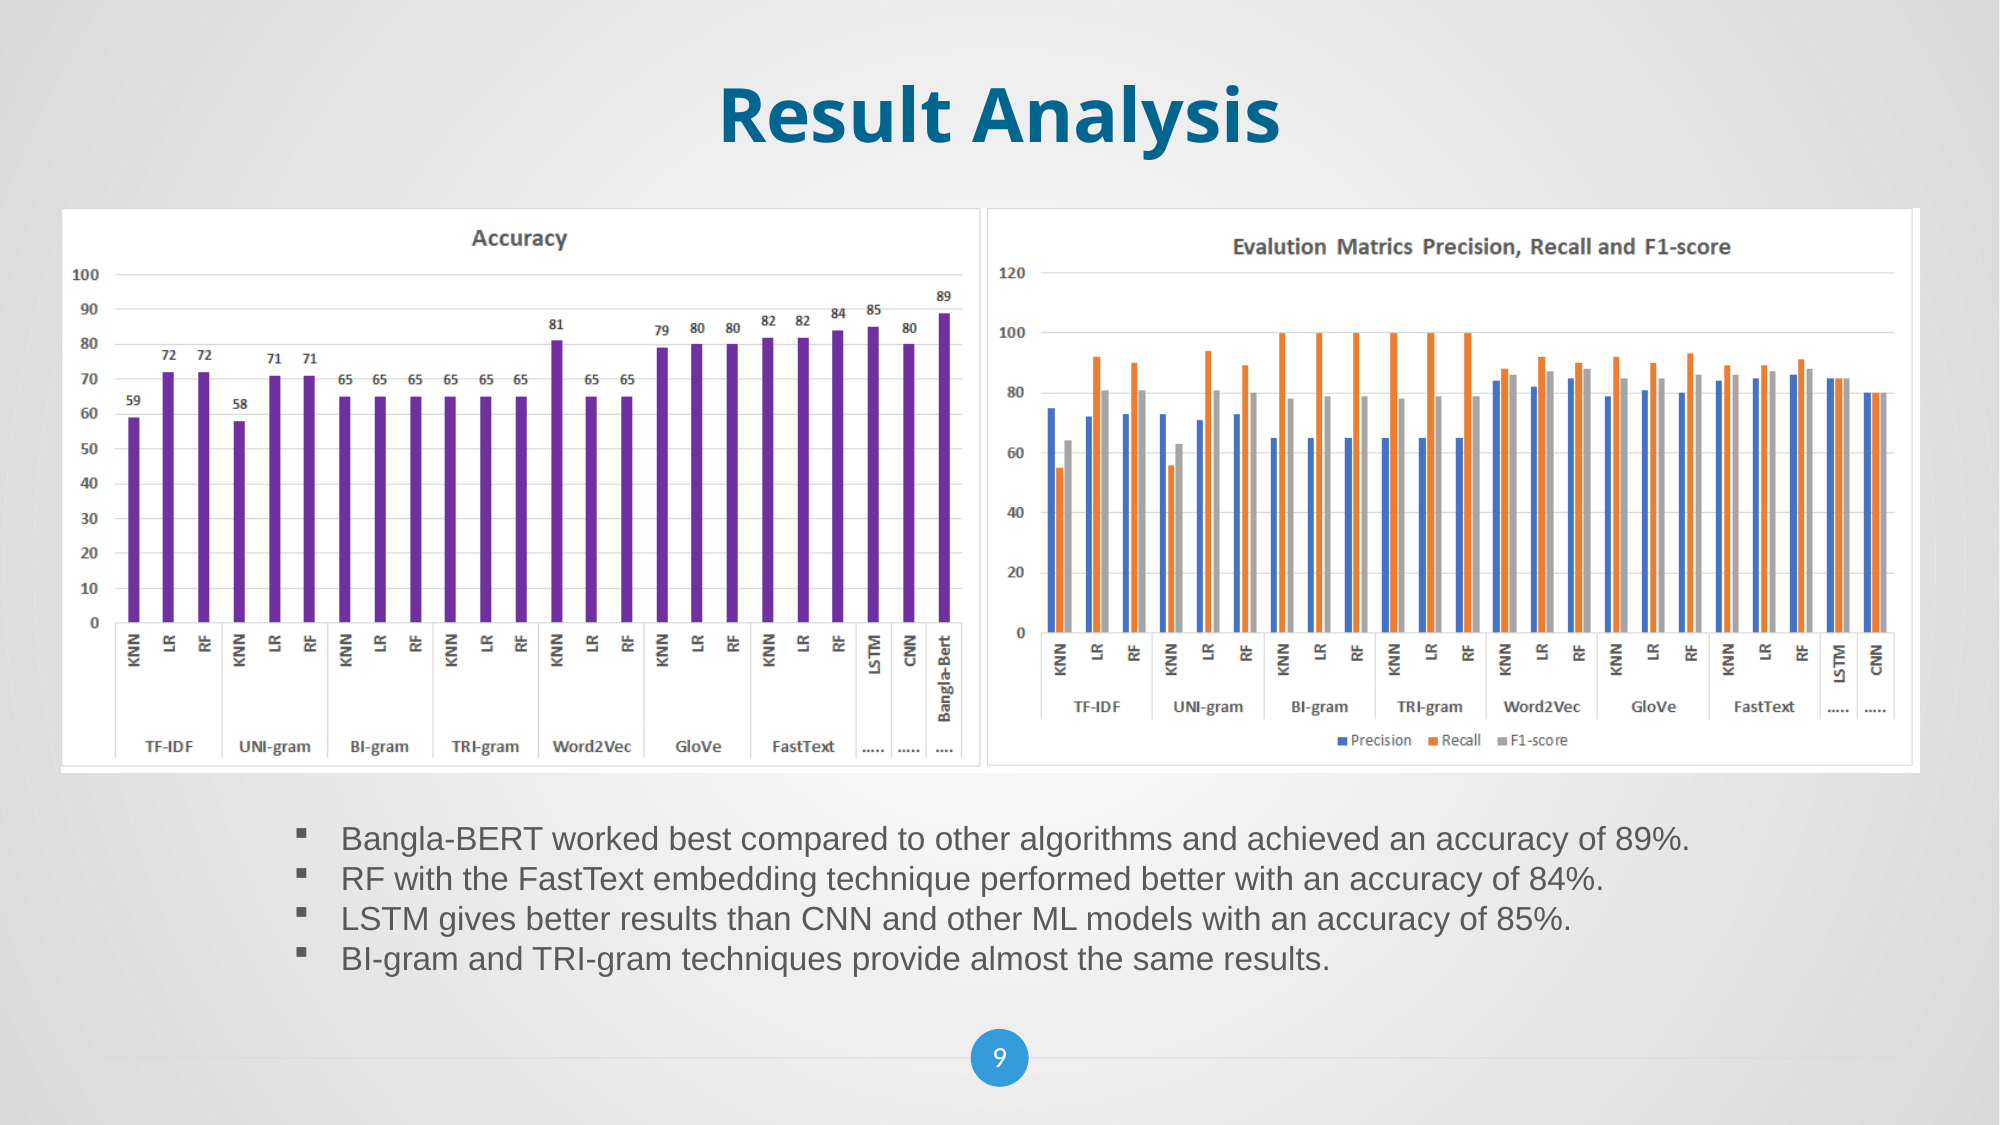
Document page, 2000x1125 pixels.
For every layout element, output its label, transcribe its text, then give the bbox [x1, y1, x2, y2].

text_box Result Analysis [662, 54, 1338, 172]
slide_number 9 [957, 1024, 1043, 1088]
text_box Bangla-BERT worked best compared to other algorithms and achieved an accuracy of 89%. RF with the FastText embedding technique performed better with an accuracy of 84%. LSTM gives better results than CNN and other ML models with an accuracy of 85%. BI-gram and TRI-gram techniques provide almost the same results. [279, 809, 1721, 985]
picture [61, 207, 1920, 774]
